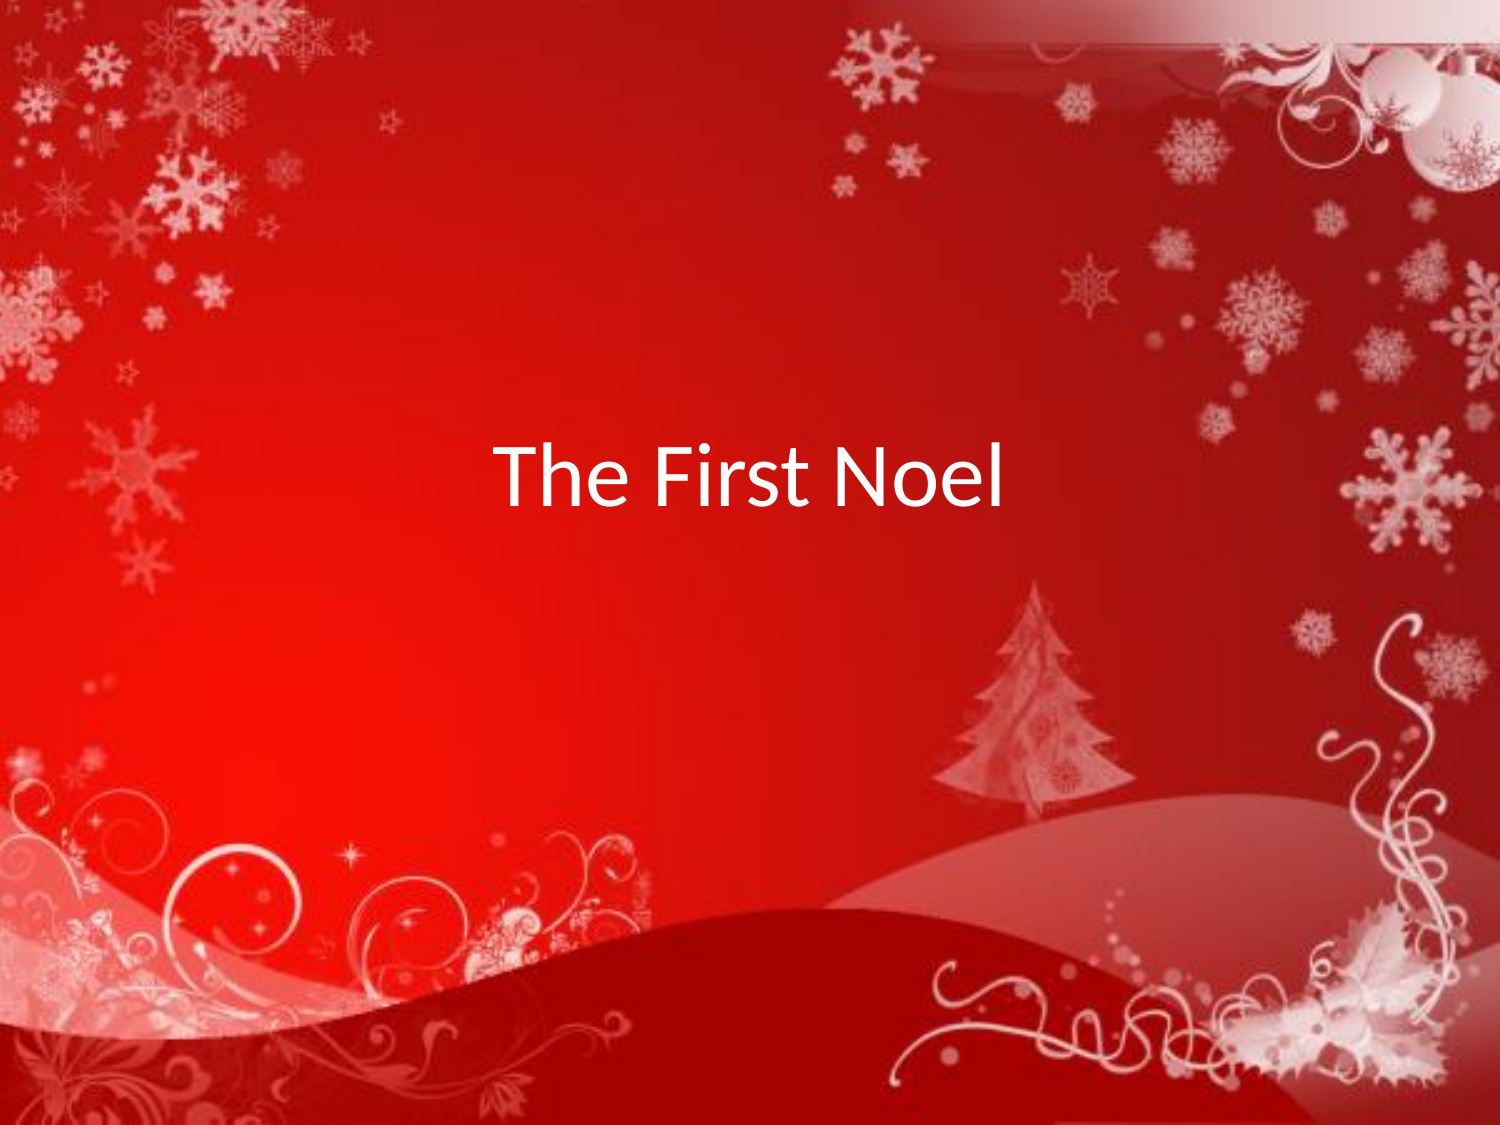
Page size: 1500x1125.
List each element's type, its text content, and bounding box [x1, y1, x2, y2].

picture [0, 0, 1500, 1125]
title The First Noel [112, 349, 1388, 591]
